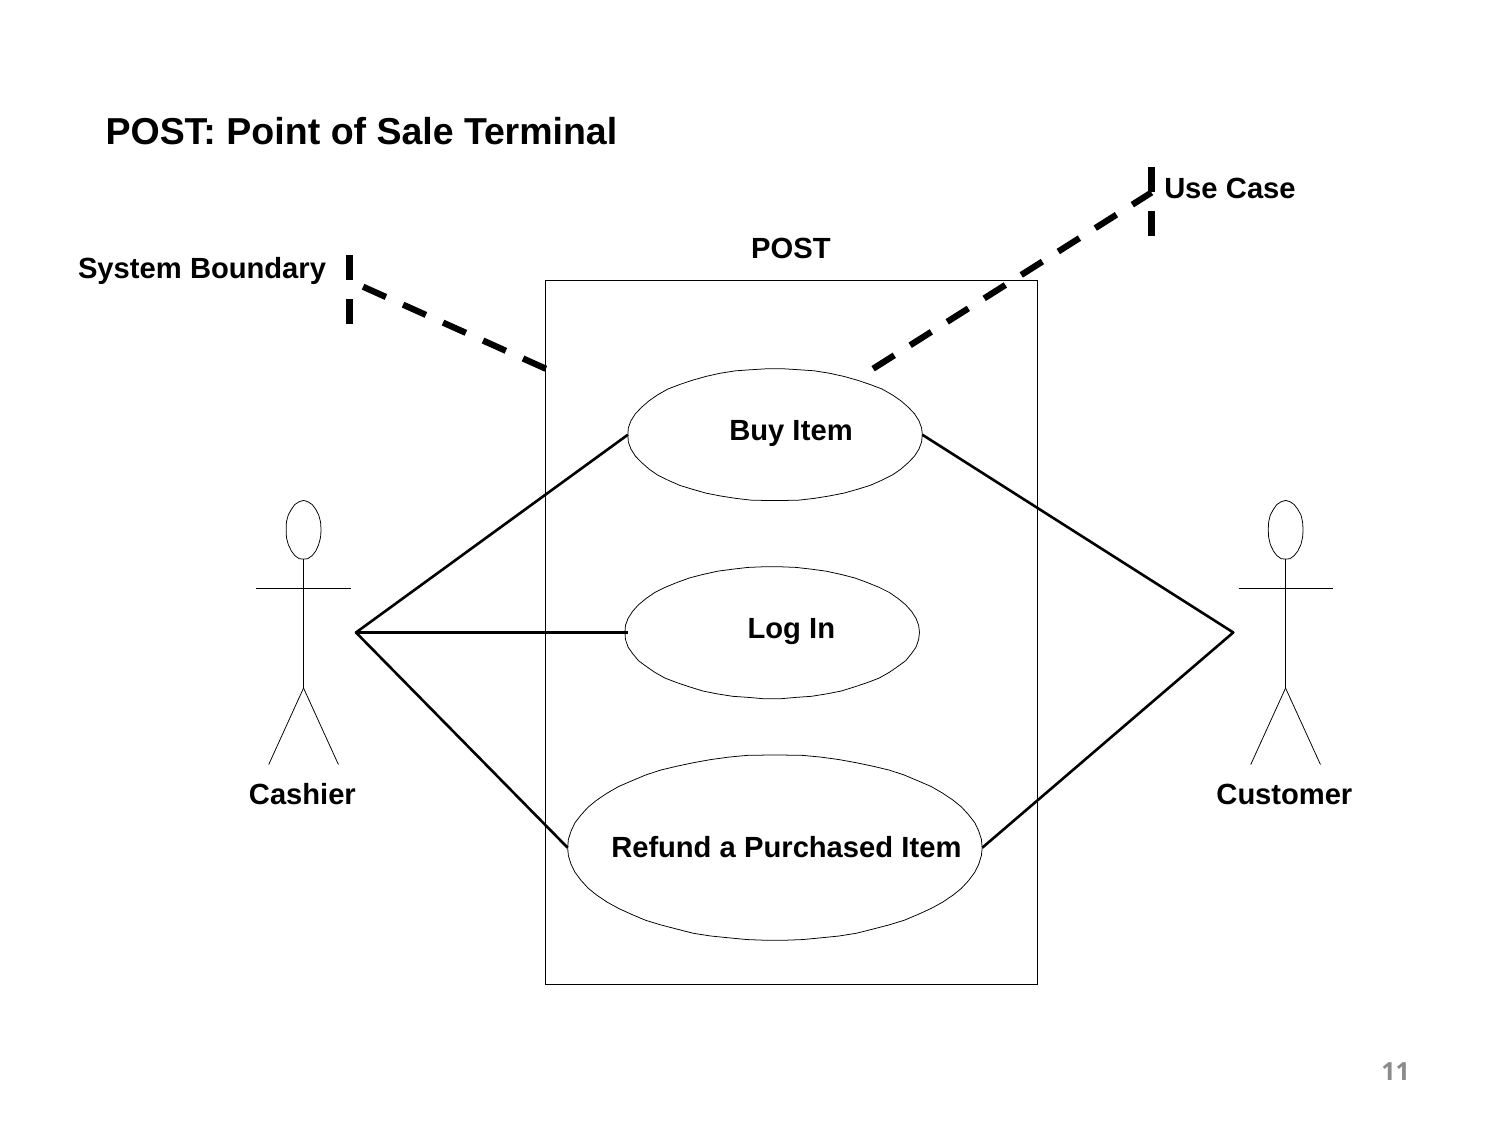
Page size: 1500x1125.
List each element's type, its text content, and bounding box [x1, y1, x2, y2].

slide_number 11 [1074, 1042, 1425, 1103]
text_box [87, 149, 1348, 985]
text_box POST: Point of Sale Terminal [90, 99, 633, 148]
